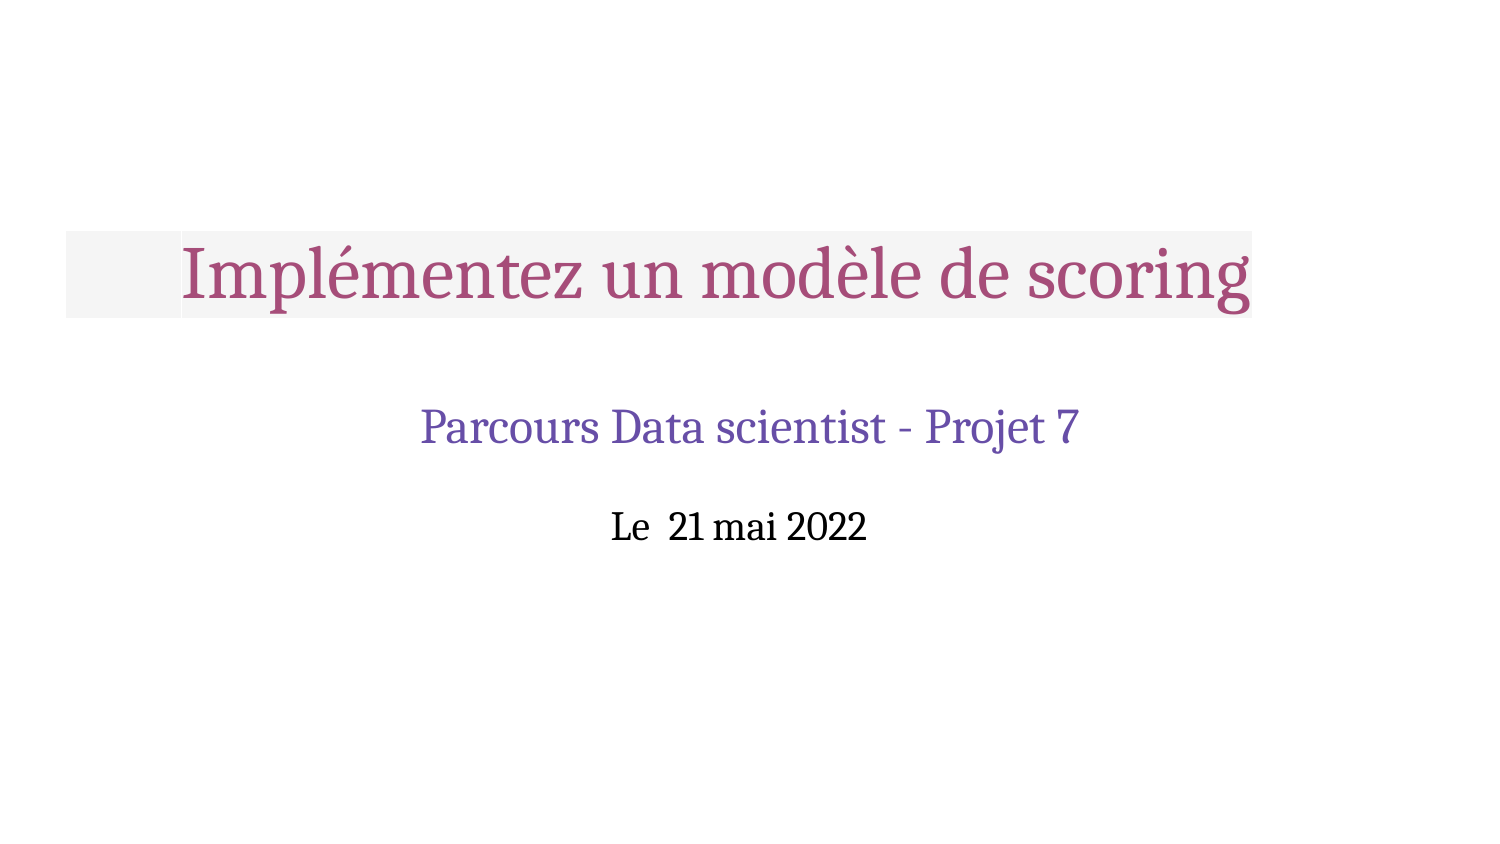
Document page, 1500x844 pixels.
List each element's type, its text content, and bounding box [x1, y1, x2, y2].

subtitle Parcours Data scientist - Projet 7 Le 21 mai 2022 [51, 378, 1449, 595]
title Implémentez un modèle de scoring [51, 122, 1449, 378]
